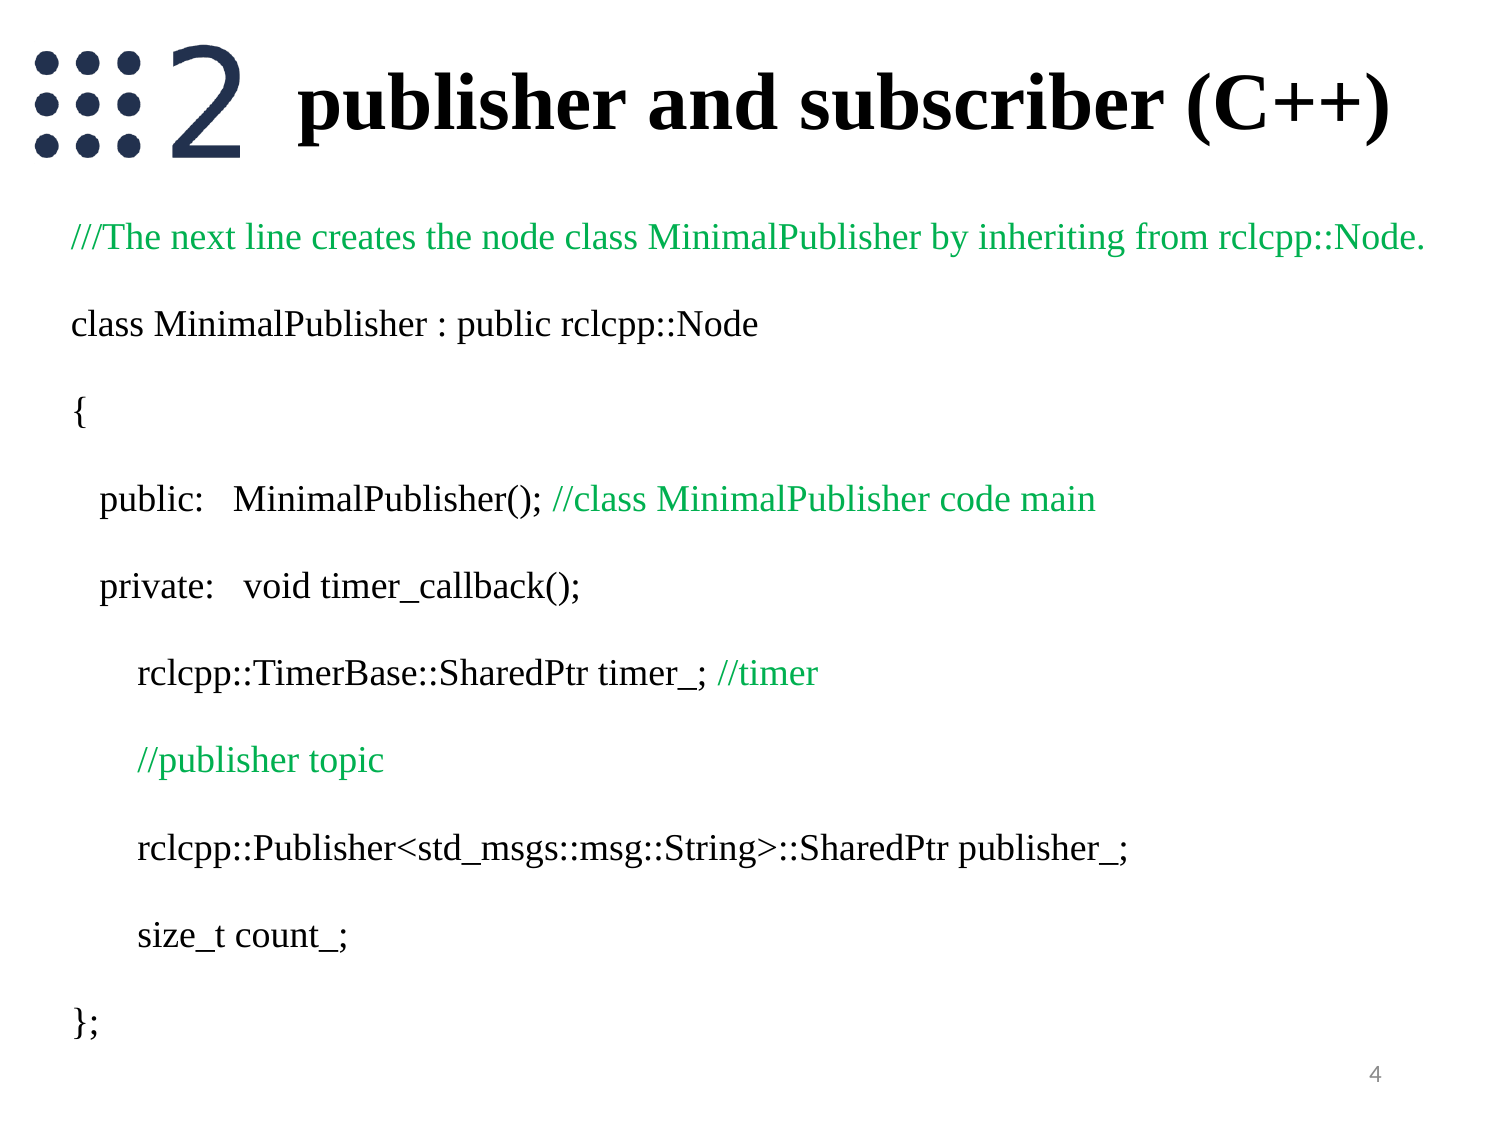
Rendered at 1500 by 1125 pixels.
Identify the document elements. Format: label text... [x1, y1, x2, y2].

list ///The next line creates the node class MinimalPublisher by inheriting from rclcpp::Node. class MinimalPublisher : public rclcpp::Node { public: MinimalPublisher(); //class MinimalPublisher code main private: void timer_callback(); rclcpp::TimerBase::SharedPtr timer_; //timer //publisher topic rclcpp::Publisher<std_msgs::msg::String>::SharedPtr publisher_; size_t count_; }; [55, 181, 1452, 1125]
picture [34, 0, 240, 205]
title publisher and subscriber (C++) [282, 46, 1452, 159]
slide_number 4 [1059, 1042, 1397, 1103]
